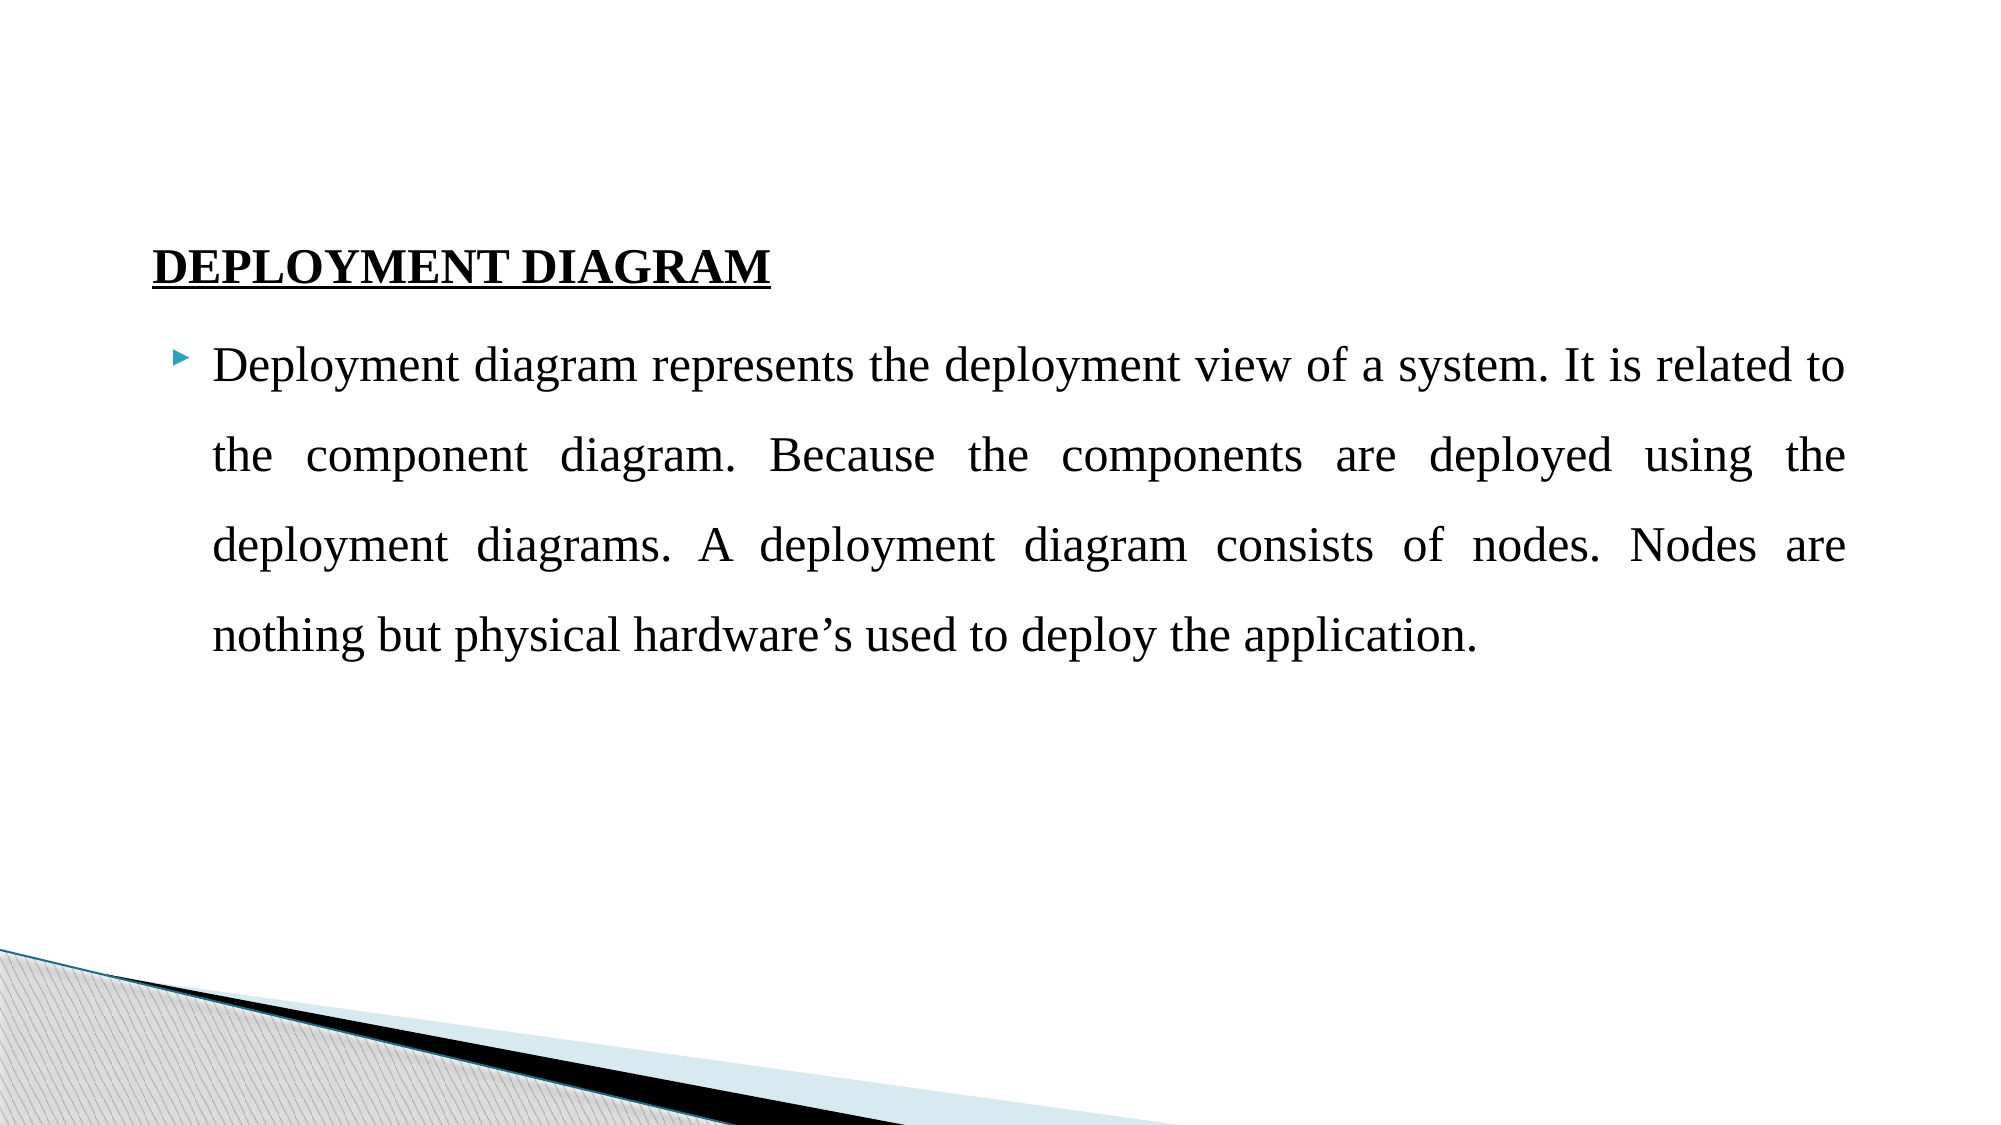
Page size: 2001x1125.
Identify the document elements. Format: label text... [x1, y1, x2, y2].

list DEPLOYMENT DIAGRAM Deployment diagram represents the deployment view of a system. It is related to the component diagram. Because the components are deployed using the deployment diagrams. A deployment diagram consists of nodes. Nodes are nothing but physical hardware’s used to deploy the application. [137, 29, 1863, 1014]
